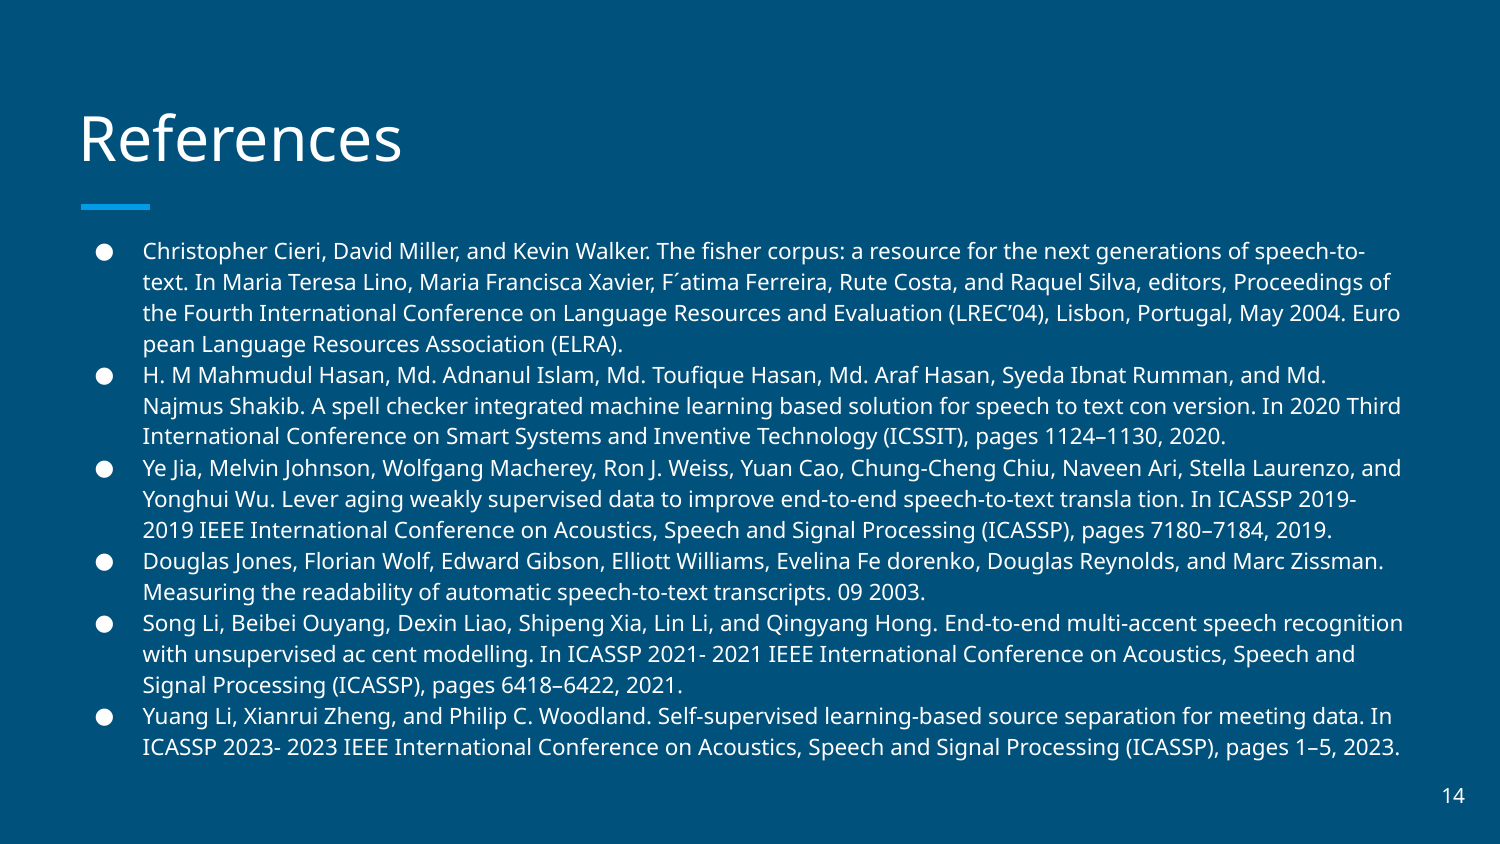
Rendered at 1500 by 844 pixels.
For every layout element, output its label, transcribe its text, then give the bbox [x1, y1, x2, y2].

slide_number ‹#› [1389, 764, 1480, 830]
list Christopher Cieri, David Miller, and Kevin Walker. The fisher corpus: a resource for the next generations of speech-to-text. In Maria Teresa Lino, Maria Francisca Xavier, F´atima Ferreira, Rute Costa, and Raquel Silva, editors, Proceedings of the Fourth International Conference on Language Resources and Evaluation (LREC’04), Lisbon, Portugal, May 2004. Euro pean Language Resources Association (ELRA). H. M Mahmudul Hasan, Md. Adnanul Islam, Md. Toufique Hasan, Md. Araf Hasan, Syeda Ibnat Rumman, and Md. Najmus Shakib. A spell checker integrated machine learning based solution for speech to text con version. In 2020 Third International Conference on Smart Systems and Inventive Technology (ICSSIT), pages 1124–1130, 2020. Ye Jia, Melvin Johnson, Wolfgang Macherey, Ron J. Weiss, Yuan Cao, Chung-Cheng Chiu, Naveen Ari, Stella Laurenzo, and Yonghui Wu. Lever aging weakly supervised data to improve end-to-end speech-to-text transla tion. In ICASSP 2019- 2019 IEEE International Conference on Acoustics, Speech and Signal Processing (ICASSP), pages 7180–7184, 2019. Douglas Jones, Florian Wolf, Edward Gibson, Elliott Williams, Evelina Fe dorenko, Douglas Reynolds, and Marc Zissman. Measuring the readability of automatic speech-to-text transcripts. 09 2003. Song Li, Beibei Ouyang, Dexin Liao, Shipeng Xia, Lin Li, and Qingyang Hong. End-to-end multi-accent speech recognition with unsupervised ac cent modelling. In ICASSP 2021- 2021 IEEE International Conference on Acoustics, Speech and Signal Processing (ICASSP), pages 6418–6422, 2021. Yuang Li, Xianrui Zheng, and Philip C. Woodland. Self-supervised learning-based source separation for meeting data. In ICASSP 2023- 2023 IEEE International Conference on Acoustics, Speech and Signal Processing (ICASSP), pages 1–5, 2023. [54, 217, 1427, 797]
title References [63, 76, 1437, 189]
